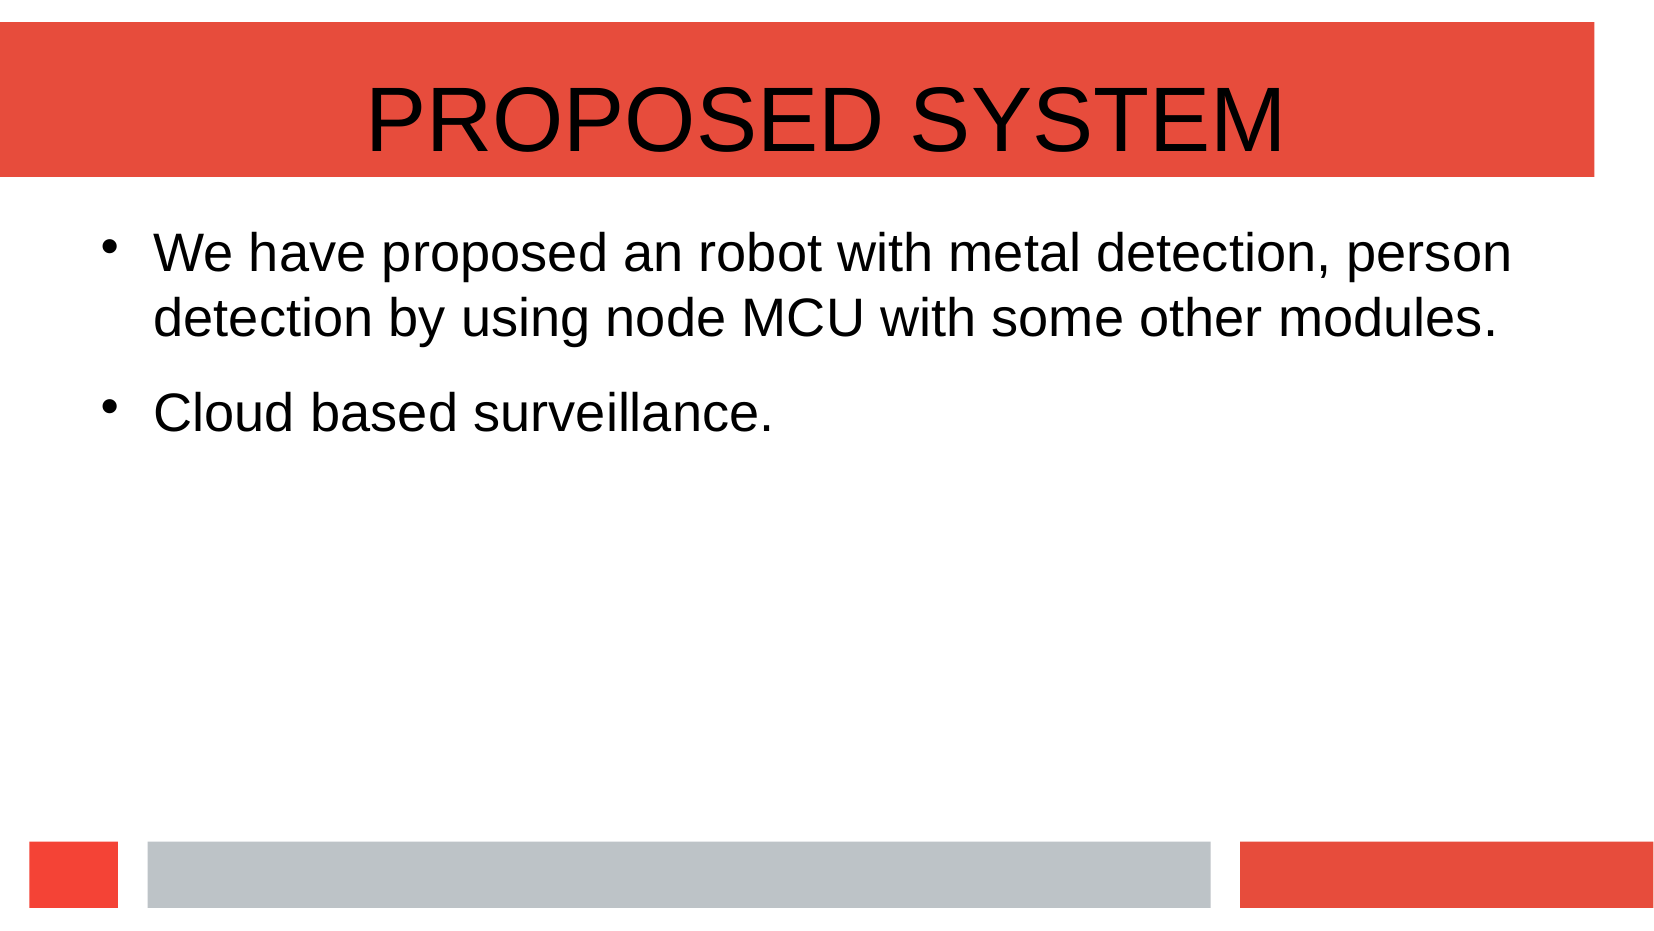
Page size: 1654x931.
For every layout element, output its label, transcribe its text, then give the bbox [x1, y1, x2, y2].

text_box We have proposed an robot with metal detection, person detection by using node MCU with some other modules. Cloud based surveillance. [82, 217, 1571, 757]
text_box PROPOSED SYSTEM [82, 37, 1571, 193]
